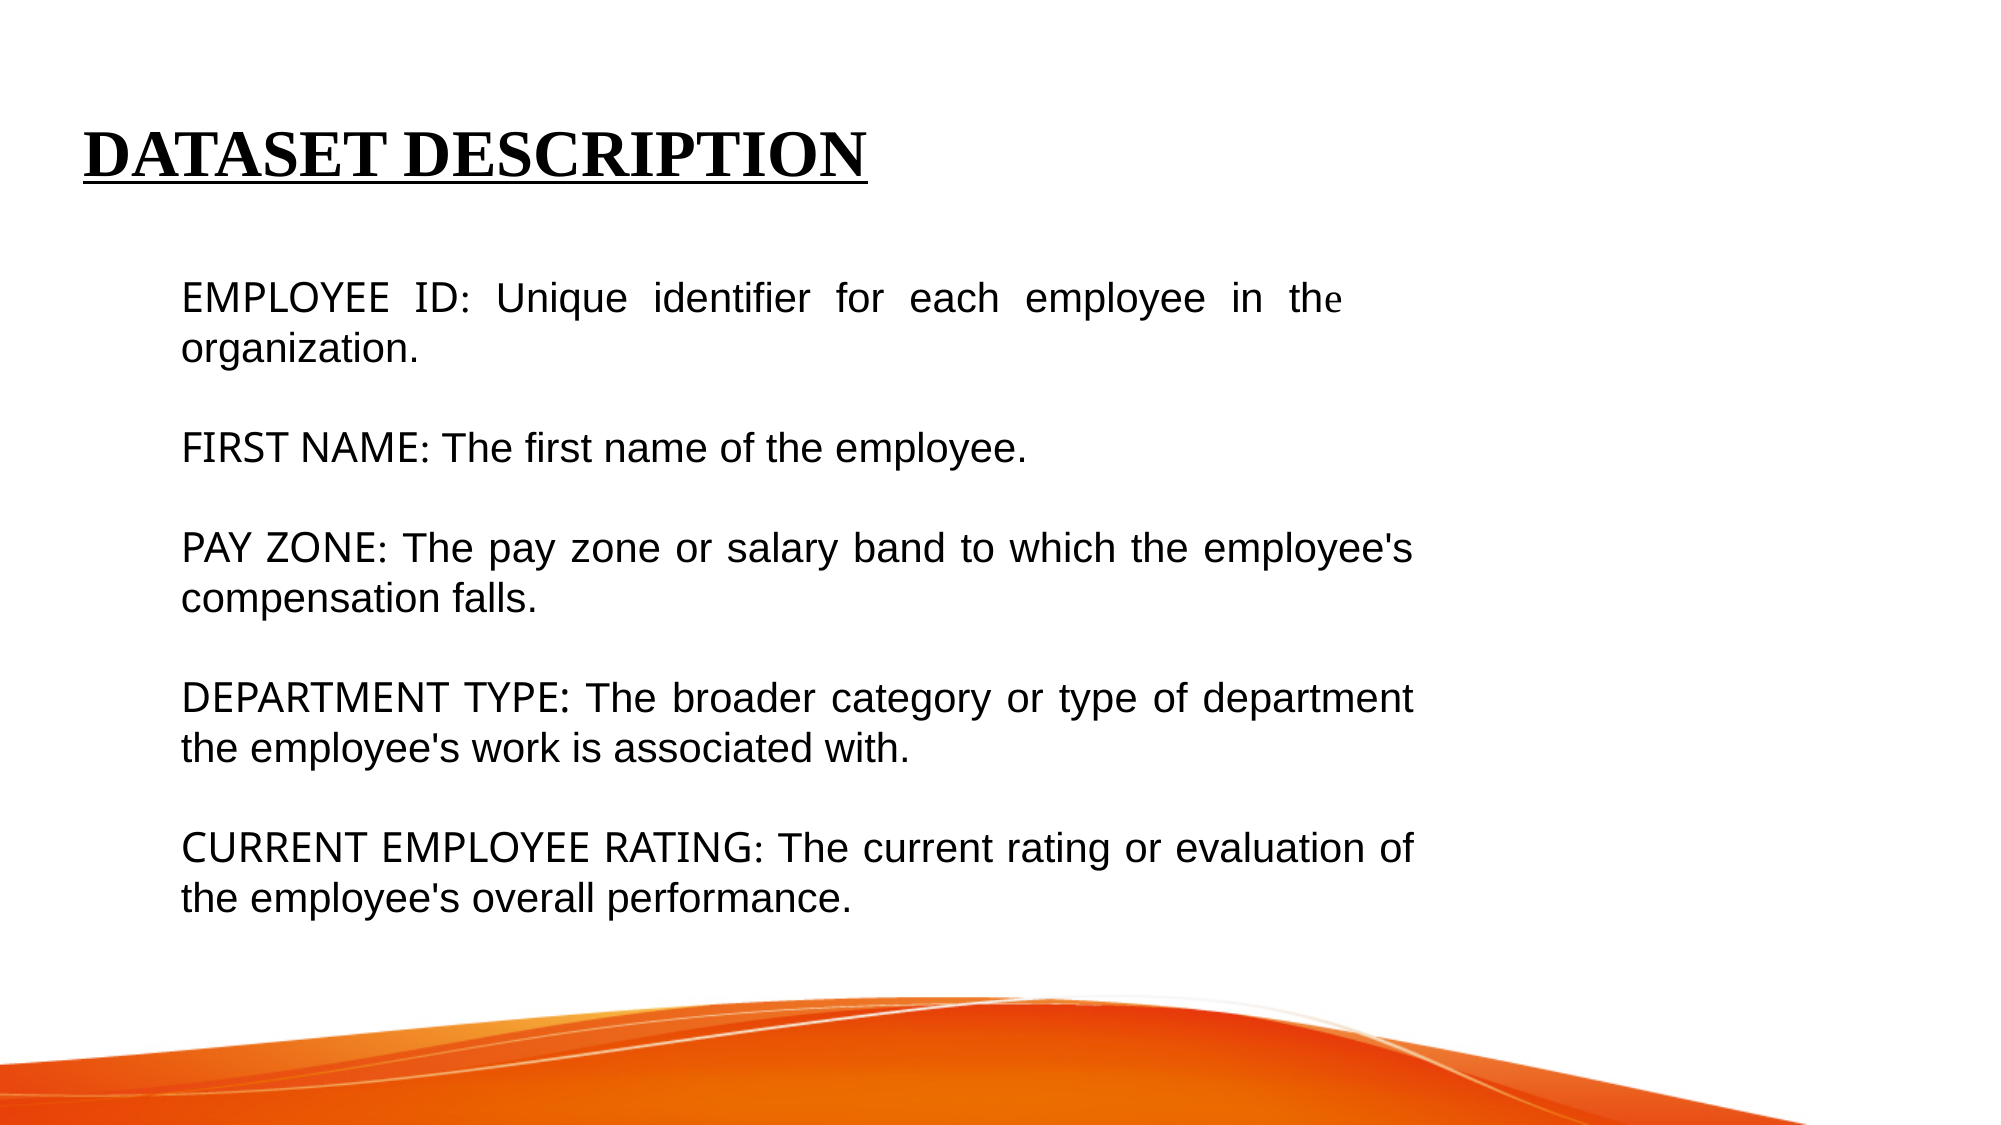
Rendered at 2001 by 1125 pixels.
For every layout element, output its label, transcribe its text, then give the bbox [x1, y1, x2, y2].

text_box EMPLOYEE ID: Unique identifier for each employee in the organization. FIRST NAME: The first name of the employee. PAY ZONE: The pay zone or salary band to which the employee's compensation falls. DEPARTMENT TYPE: The broader category or type of department the employee's work is associated with. CURRENT EMPLOYEE RATING: The current rating or evaluation of the employee's overall performance. [166, 263, 1430, 928]
text_box DATASET DESCRIPTION [68, 102, 1382, 198]
picture [0, 0, 2000, 1125]
